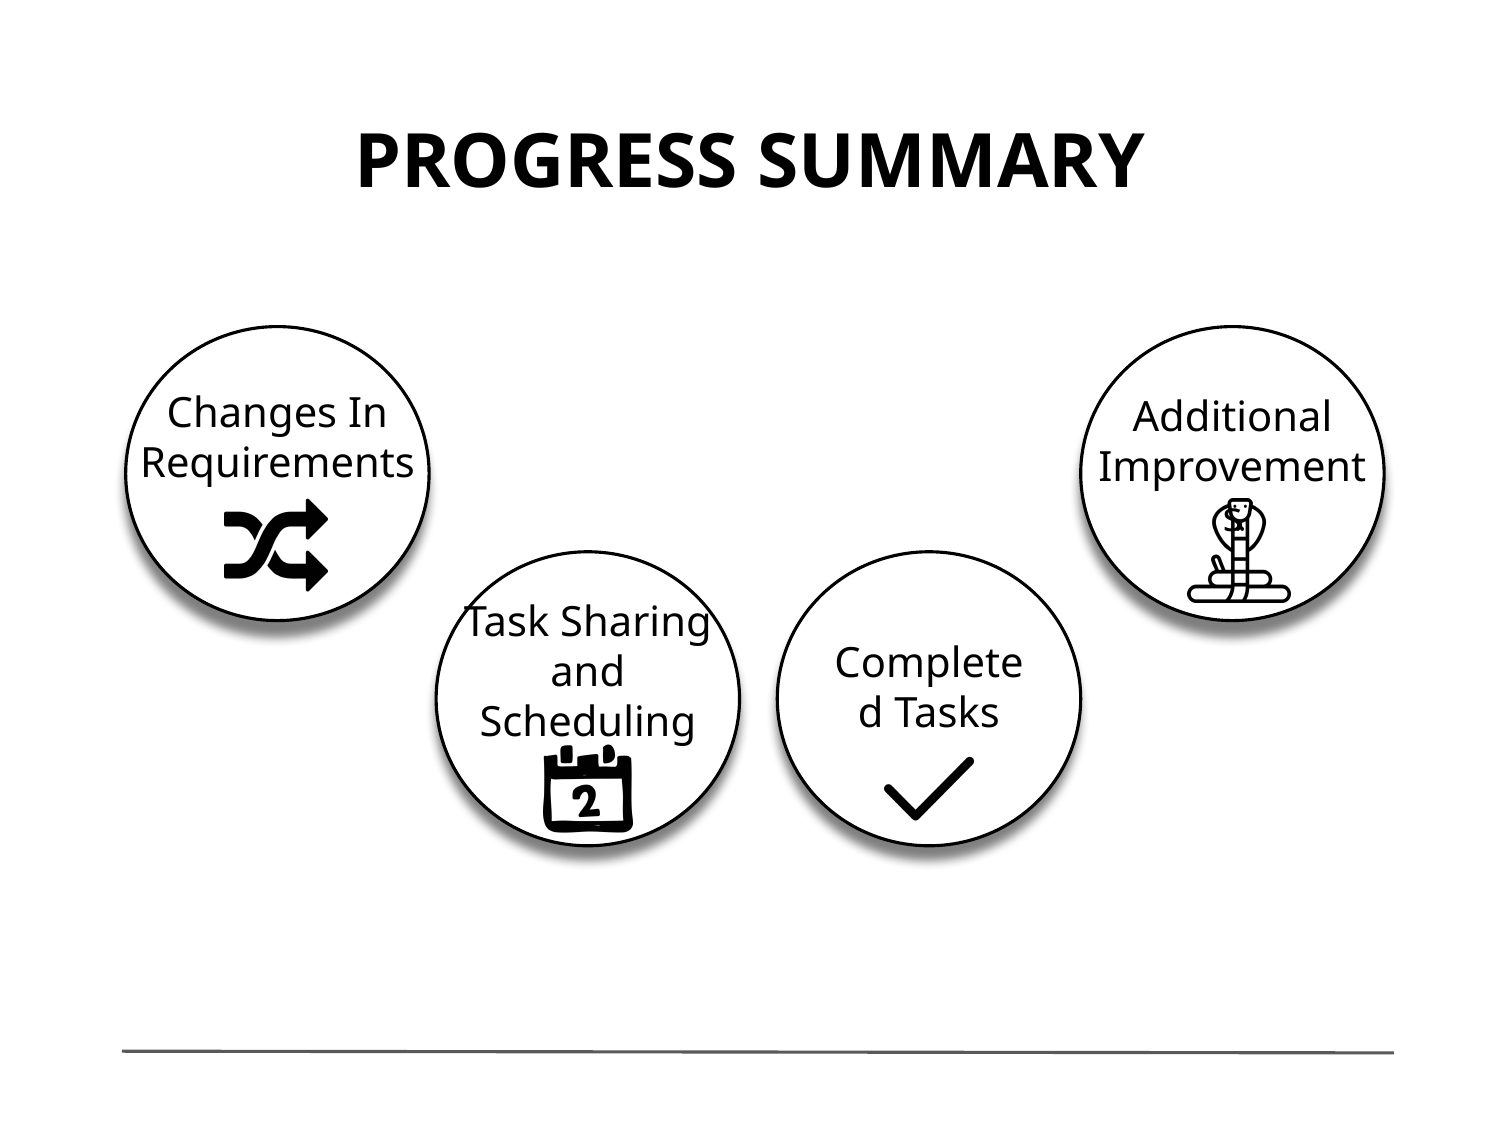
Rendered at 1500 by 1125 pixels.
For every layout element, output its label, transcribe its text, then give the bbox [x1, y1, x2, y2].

title PROGRESS SUMMARY [51, 97, 1449, 223]
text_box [121, 1050, 1394, 1054]
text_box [777, 551, 1081, 846]
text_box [435, 551, 740, 846]
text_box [1080, 326, 1385, 621]
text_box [118, 326, 437, 621]
